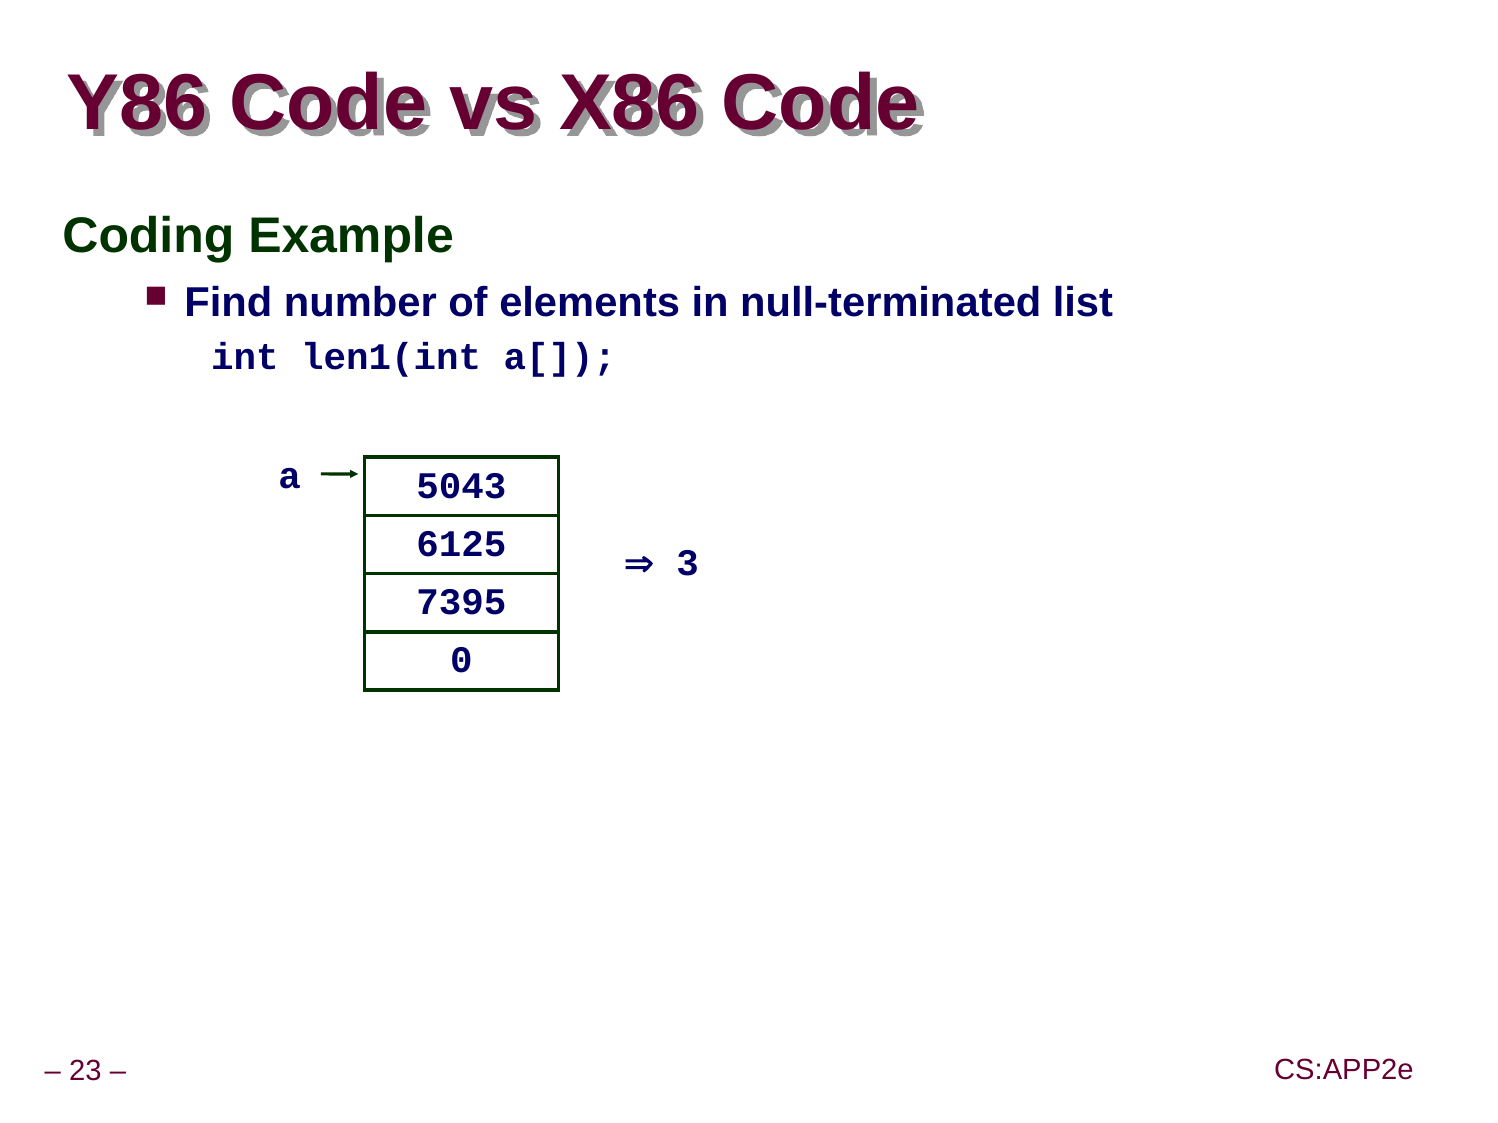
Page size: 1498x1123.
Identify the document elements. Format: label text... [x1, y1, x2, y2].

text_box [270, 448, 711, 691]
list Coding Example Find number of elements in null-terminated list int len1(int a[]); [47, 199, 1401, 663]
title Y86 Code vs X86 Code [66, 40, 1495, 169]
